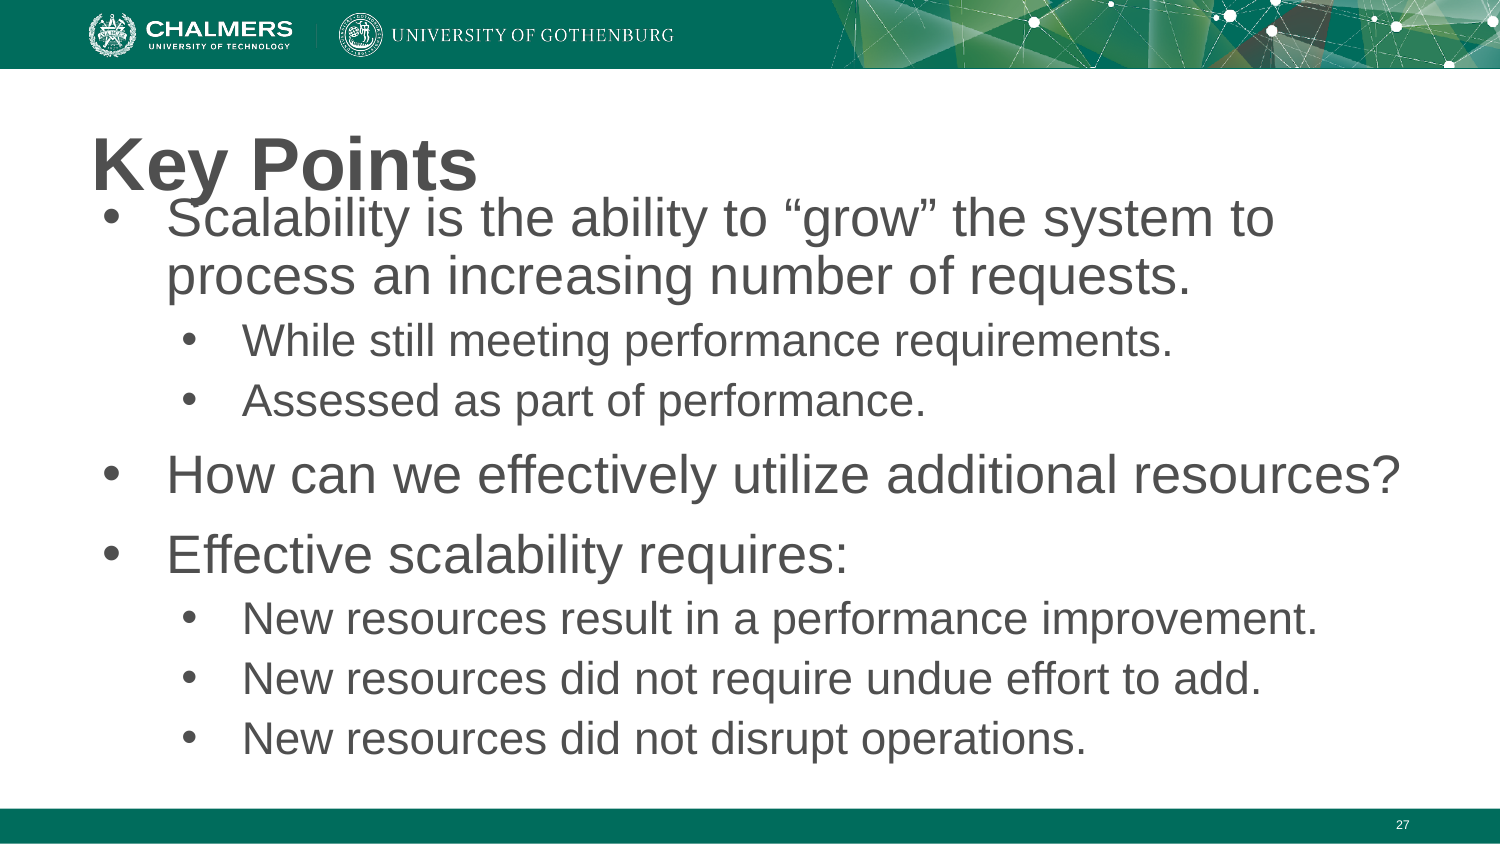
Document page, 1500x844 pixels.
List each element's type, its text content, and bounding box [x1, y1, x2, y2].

slide_number ‹#› [1074, 809, 1425, 844]
picture [64, 0, 696, 85]
picture [759, 0, 1500, 68]
title Key Points [76, 100, 1425, 182]
list Scalability is the ability to “grow” the system to process an increasing number of requests. While still meeting performance requirements. Assessed as part of performance. How can we effectively utilize additional resources? Effective scalability requires: New resources result in a performance improvement. New resources did not require undue effort to add. New resources did not disrupt operations. [76, 182, 1426, 782]
